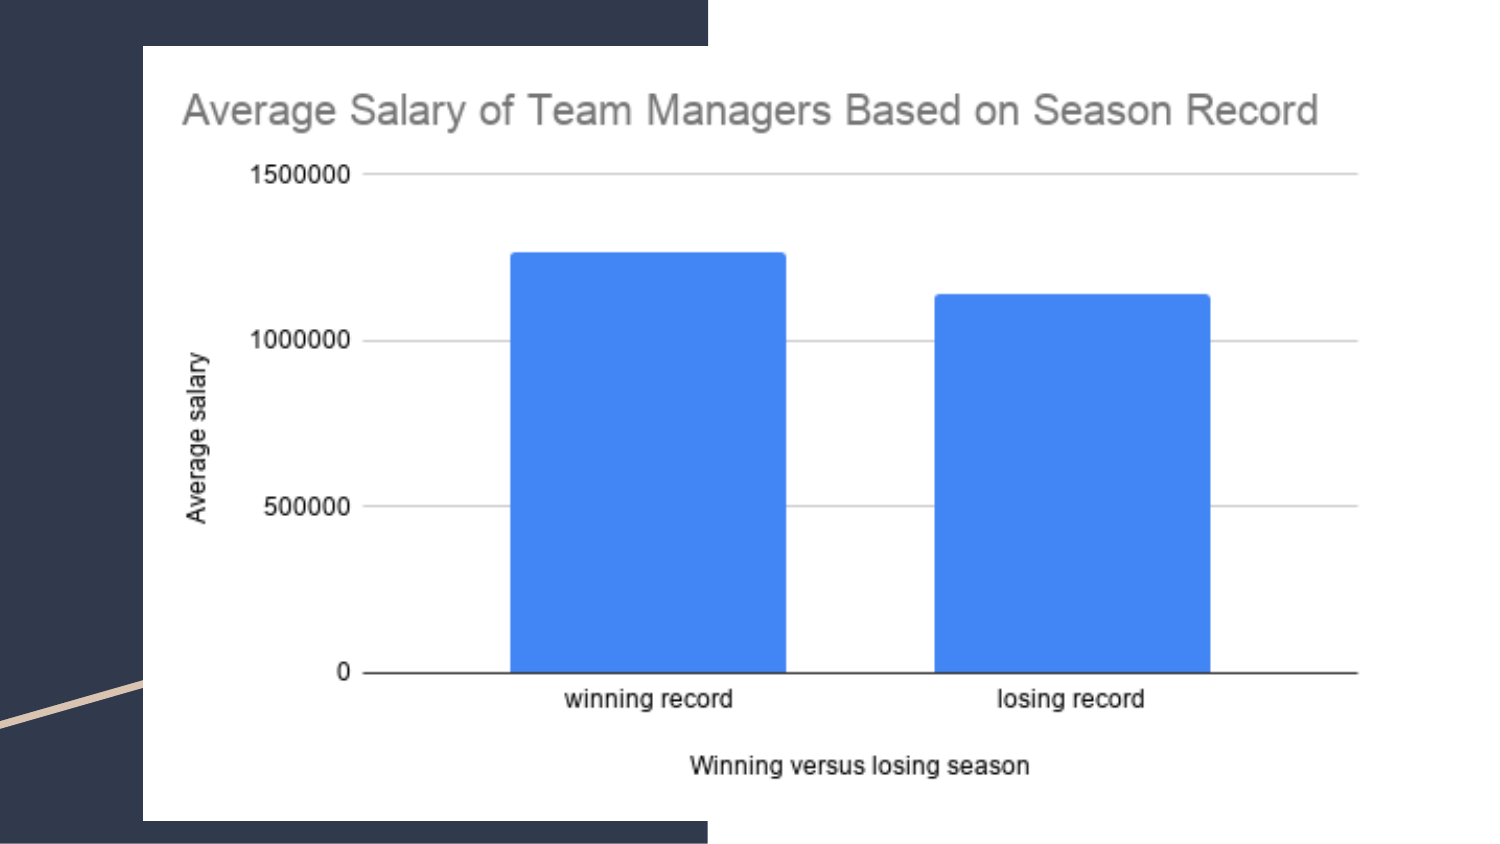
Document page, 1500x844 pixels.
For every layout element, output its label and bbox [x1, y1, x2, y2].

picture [143, 46, 1397, 822]
